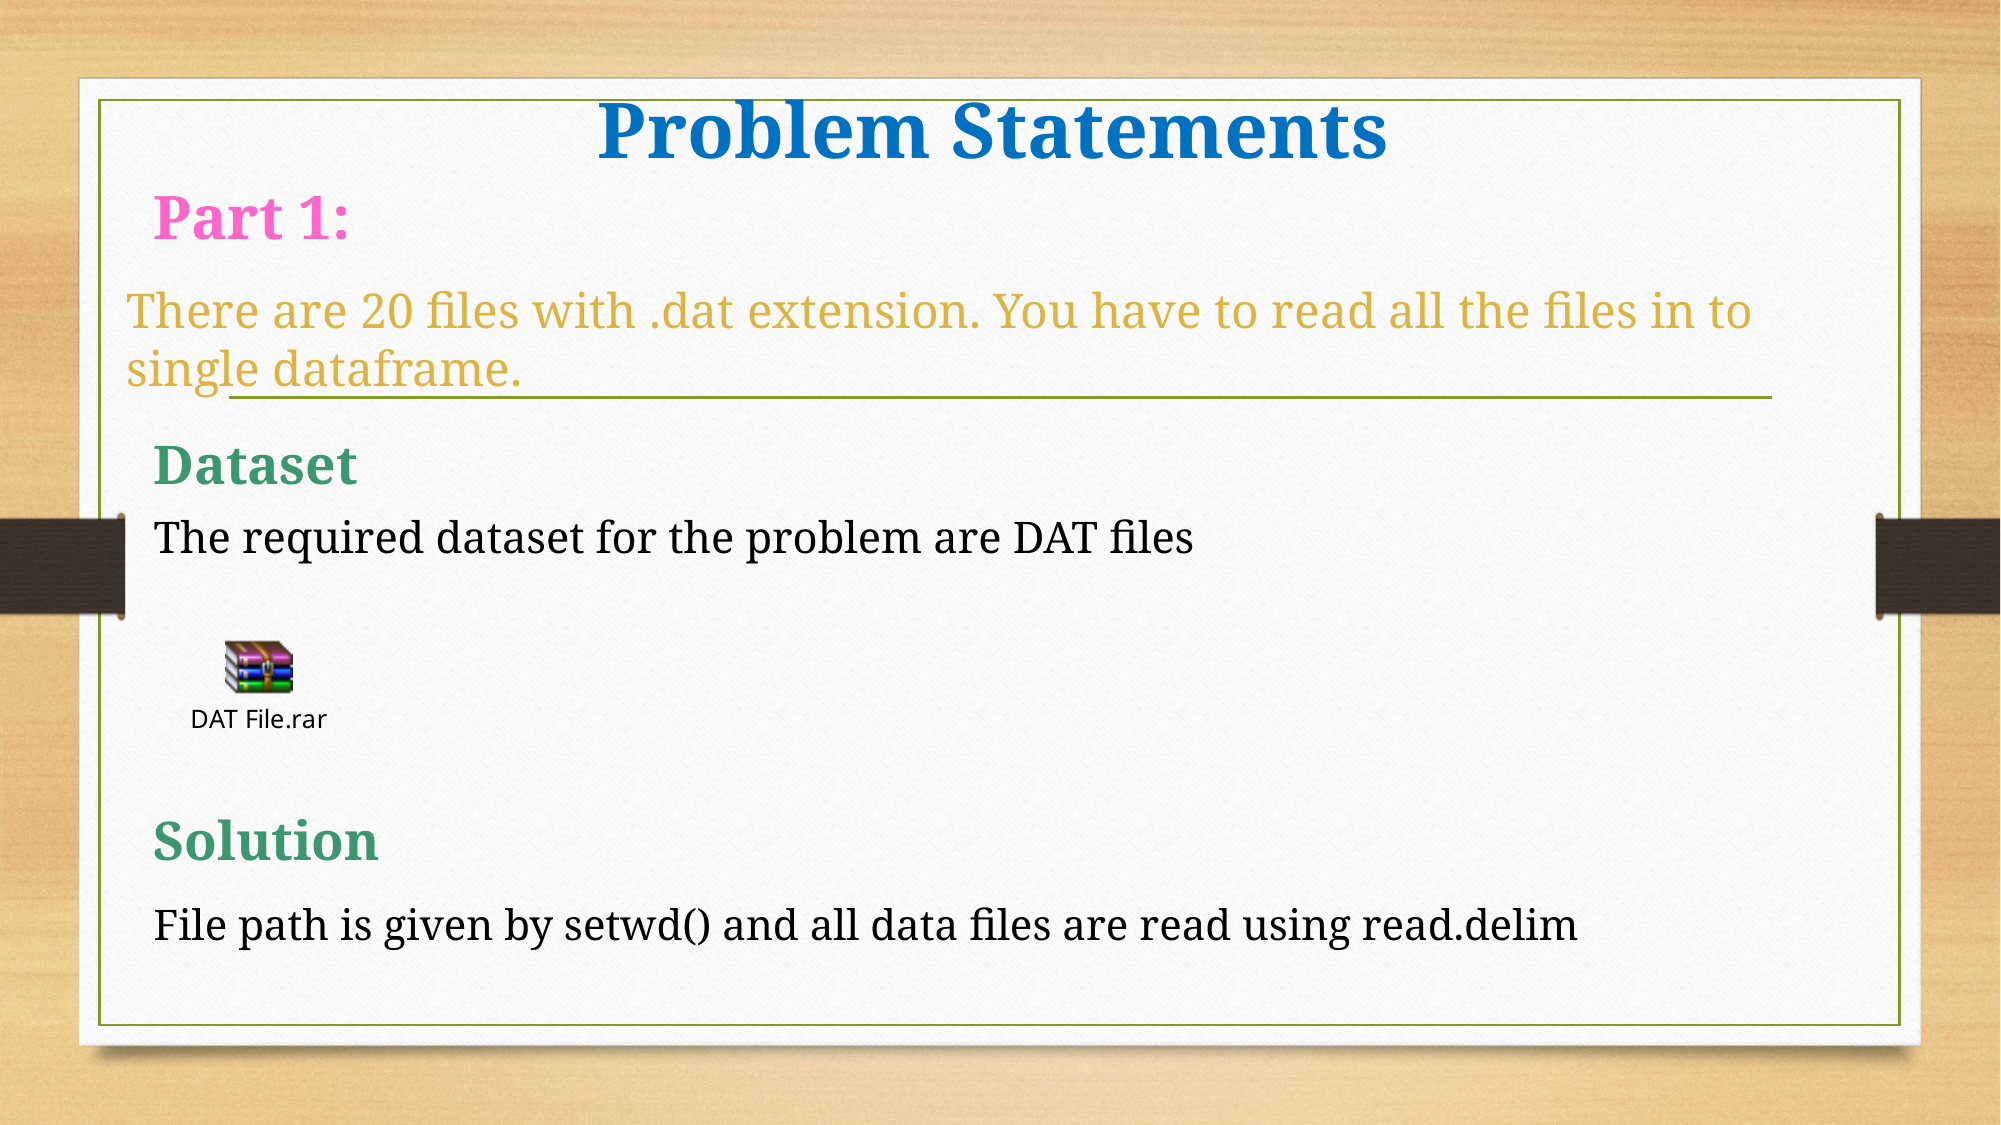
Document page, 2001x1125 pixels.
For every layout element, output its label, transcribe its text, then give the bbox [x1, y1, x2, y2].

text_box File path is given by setwd() and all data files are read using read.delim [138, 896, 1599, 969]
text_box Dataset [138, 412, 380, 508]
picture [0, 0, 2001, 1125]
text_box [178, 631, 340, 745]
list There are 20 files with .dat extension. You have to read all the files in to single dataframe. [111, 273, 1877, 405]
title Problem Statements [379, 73, 1608, 183]
text_box The required dataset for the problem are DAT files [138, 508, 1225, 581]
text_box Part 1: [138, 166, 380, 275]
text_box Solution [138, 788, 398, 896]
